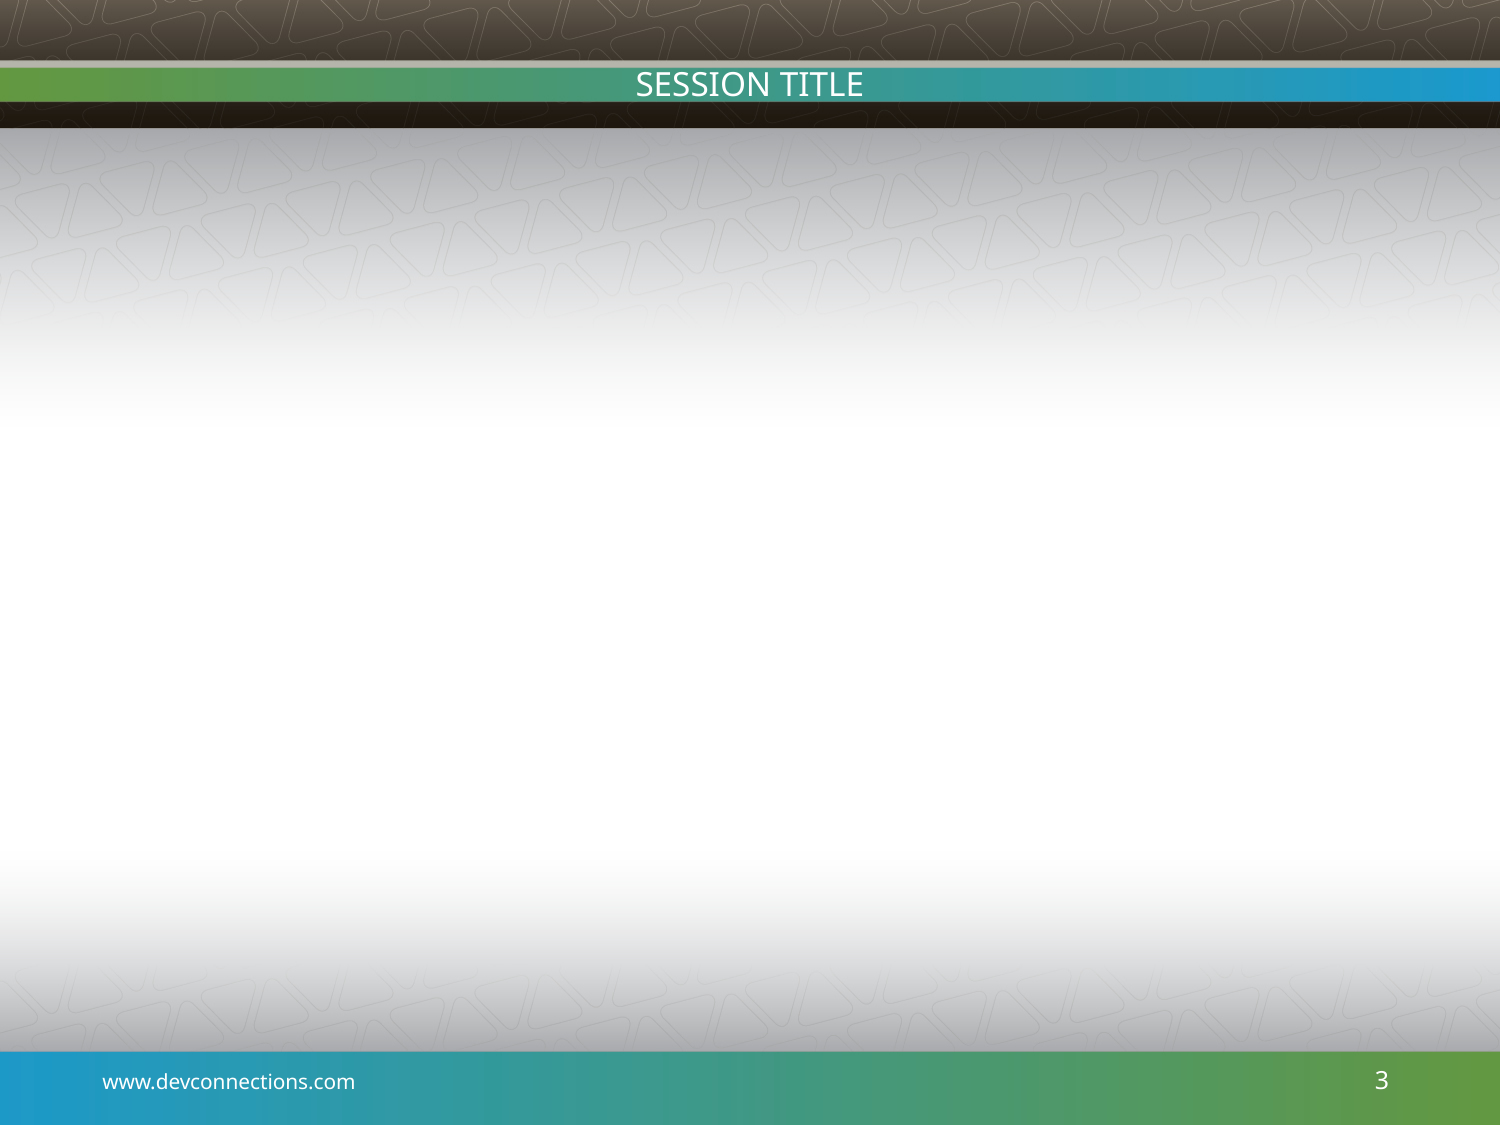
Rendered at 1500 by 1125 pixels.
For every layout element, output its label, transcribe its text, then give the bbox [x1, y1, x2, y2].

slide_number 3 [1054, 1051, 1405, 1112]
picture [0, 0, 1500, 1125]
